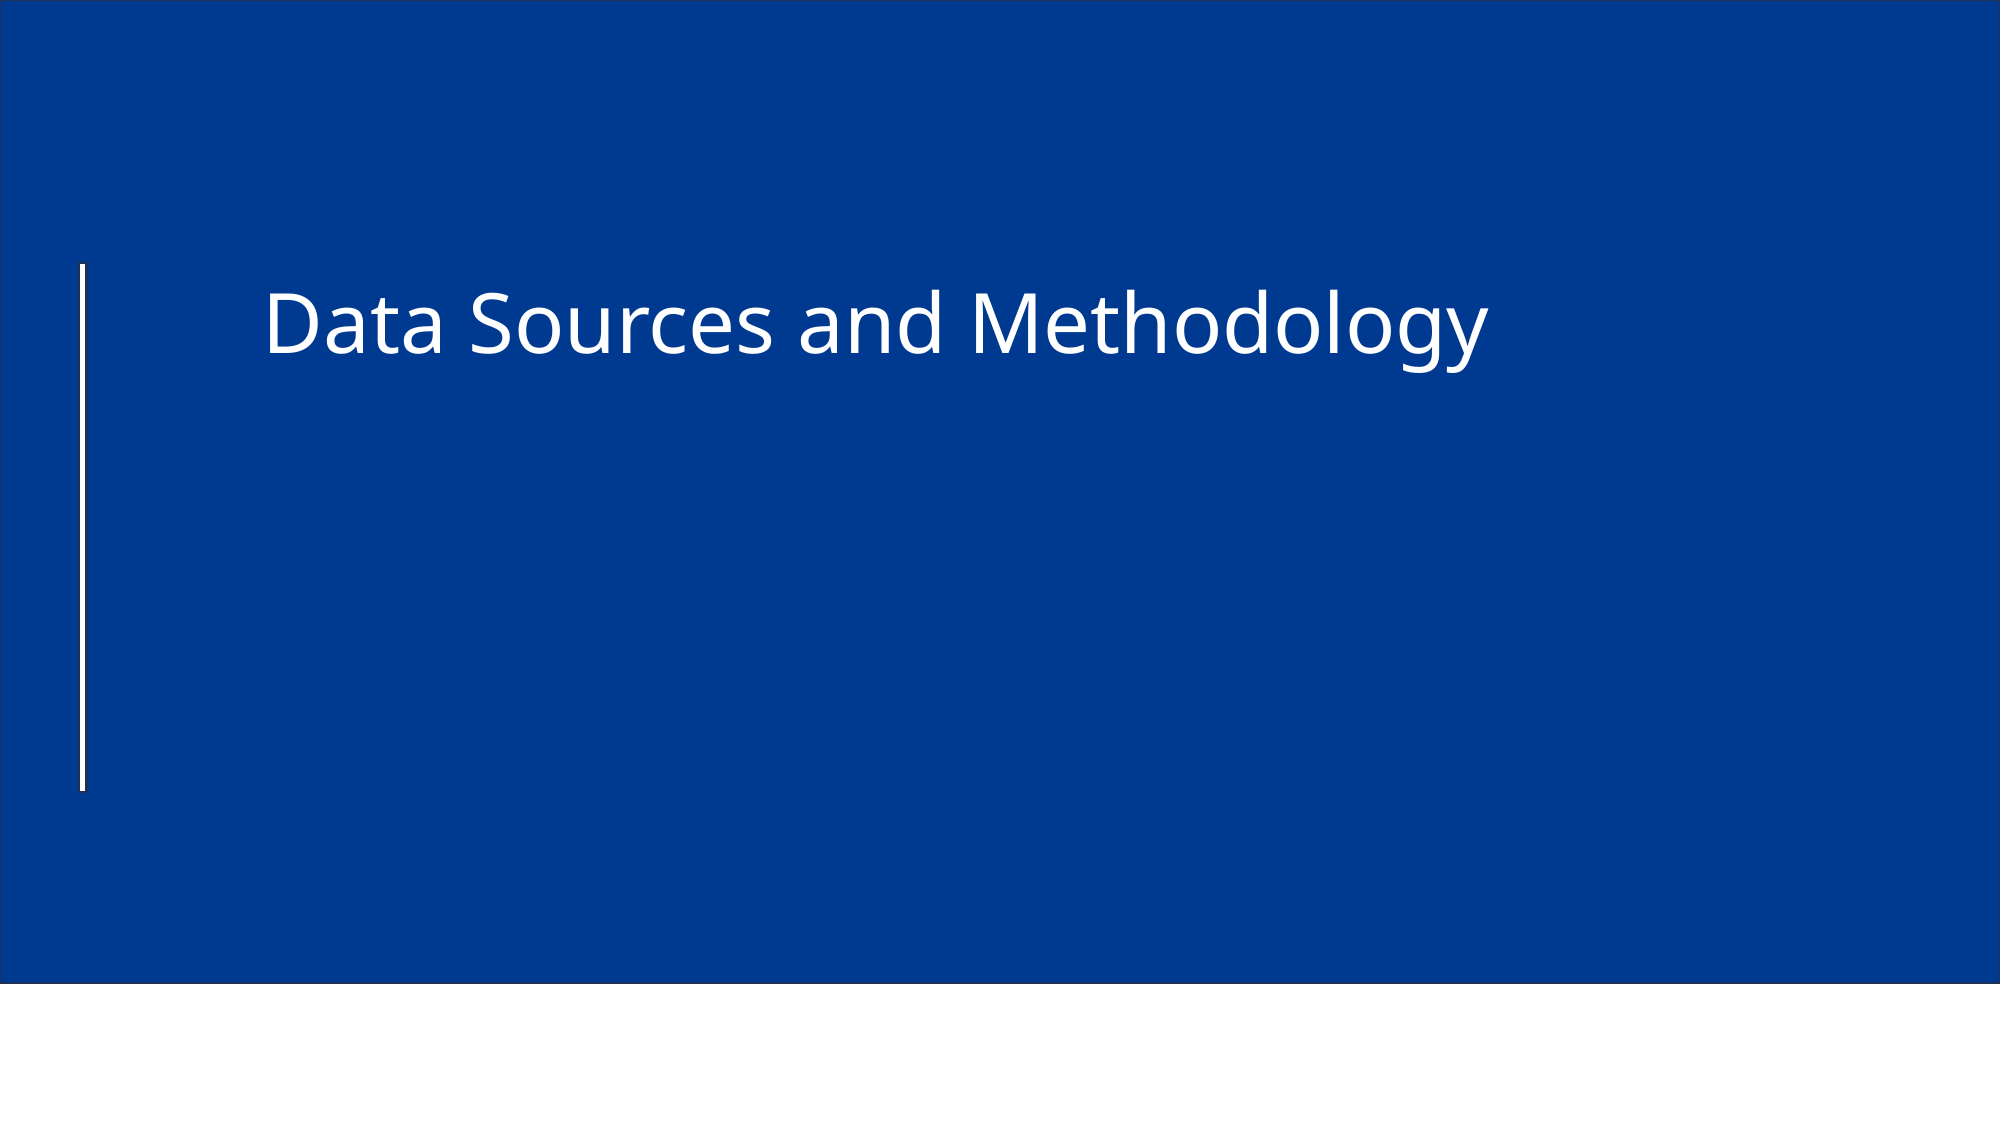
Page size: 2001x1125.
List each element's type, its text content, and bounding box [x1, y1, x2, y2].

text_box Data Sources and Methodology [248, 263, 1814, 378]
text_box [78, 262, 88, 793]
text_box [0, 0, 2000, 984]
